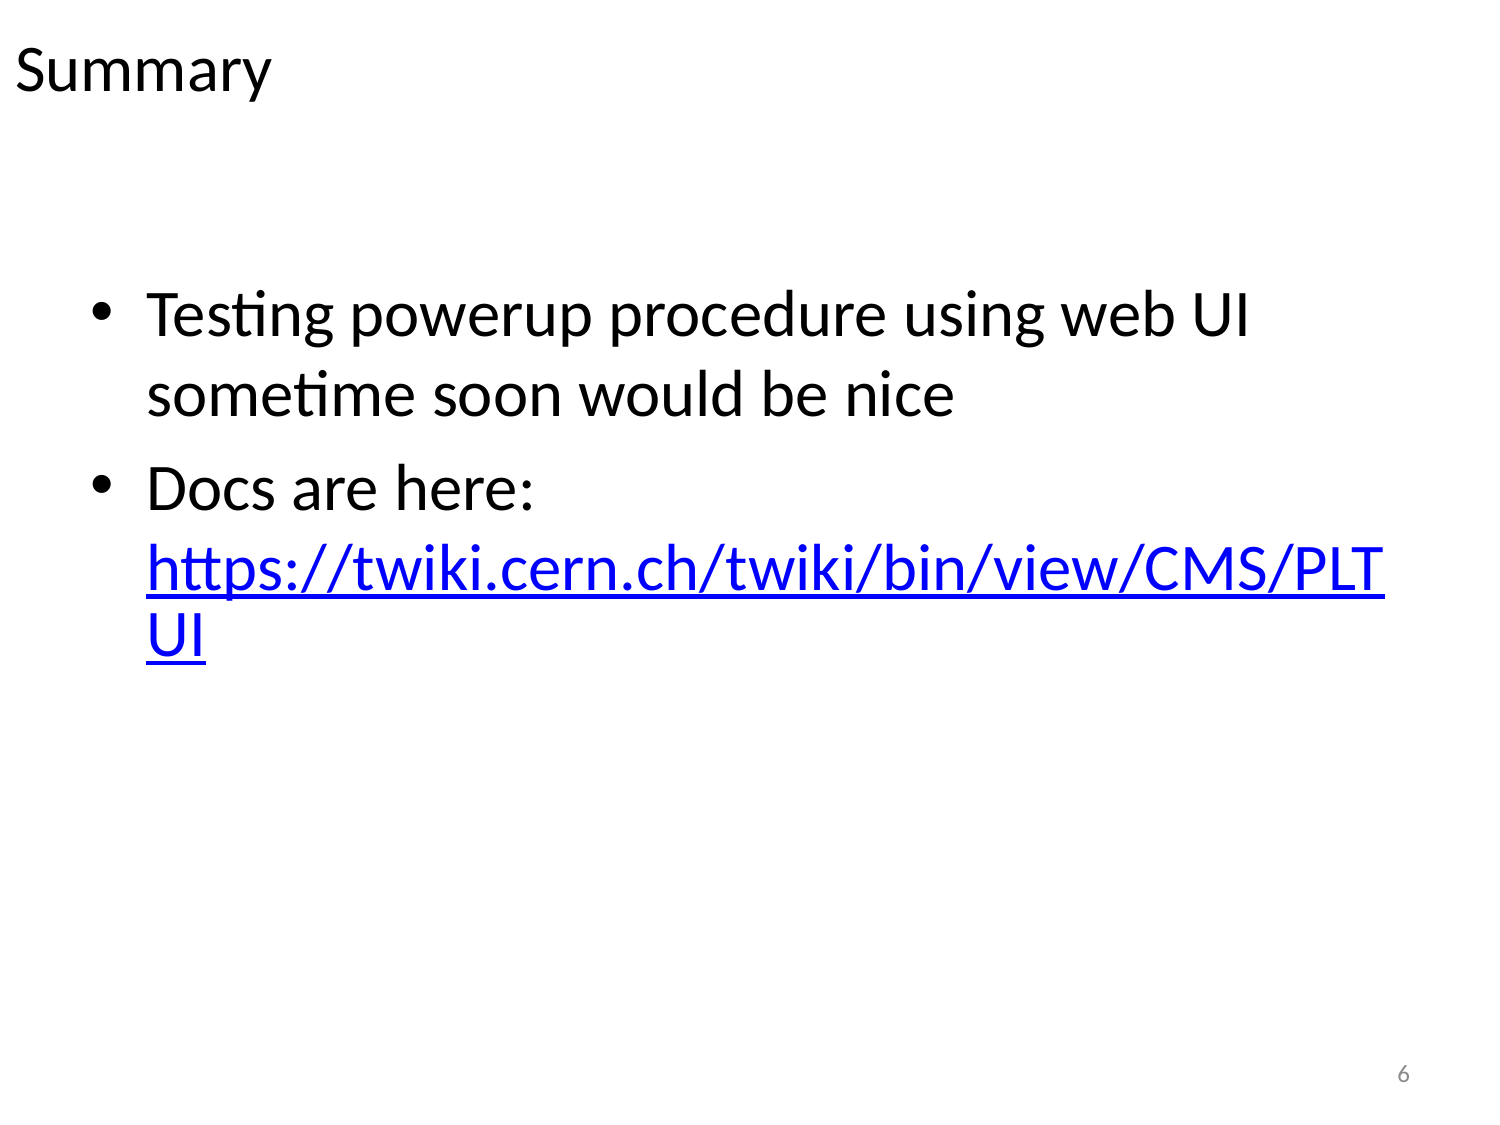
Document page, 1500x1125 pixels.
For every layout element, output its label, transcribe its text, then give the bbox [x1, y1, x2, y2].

list Testing powerup procedure using web UI sometime soon would be nice Docs are here: https://twiki.cern.ch/twiki/bin/view/CMS/PLTUI [75, 262, 1425, 1005]
title Summary [0, 0, 913, 130]
slide_number 6 [1074, 1042, 1425, 1103]
